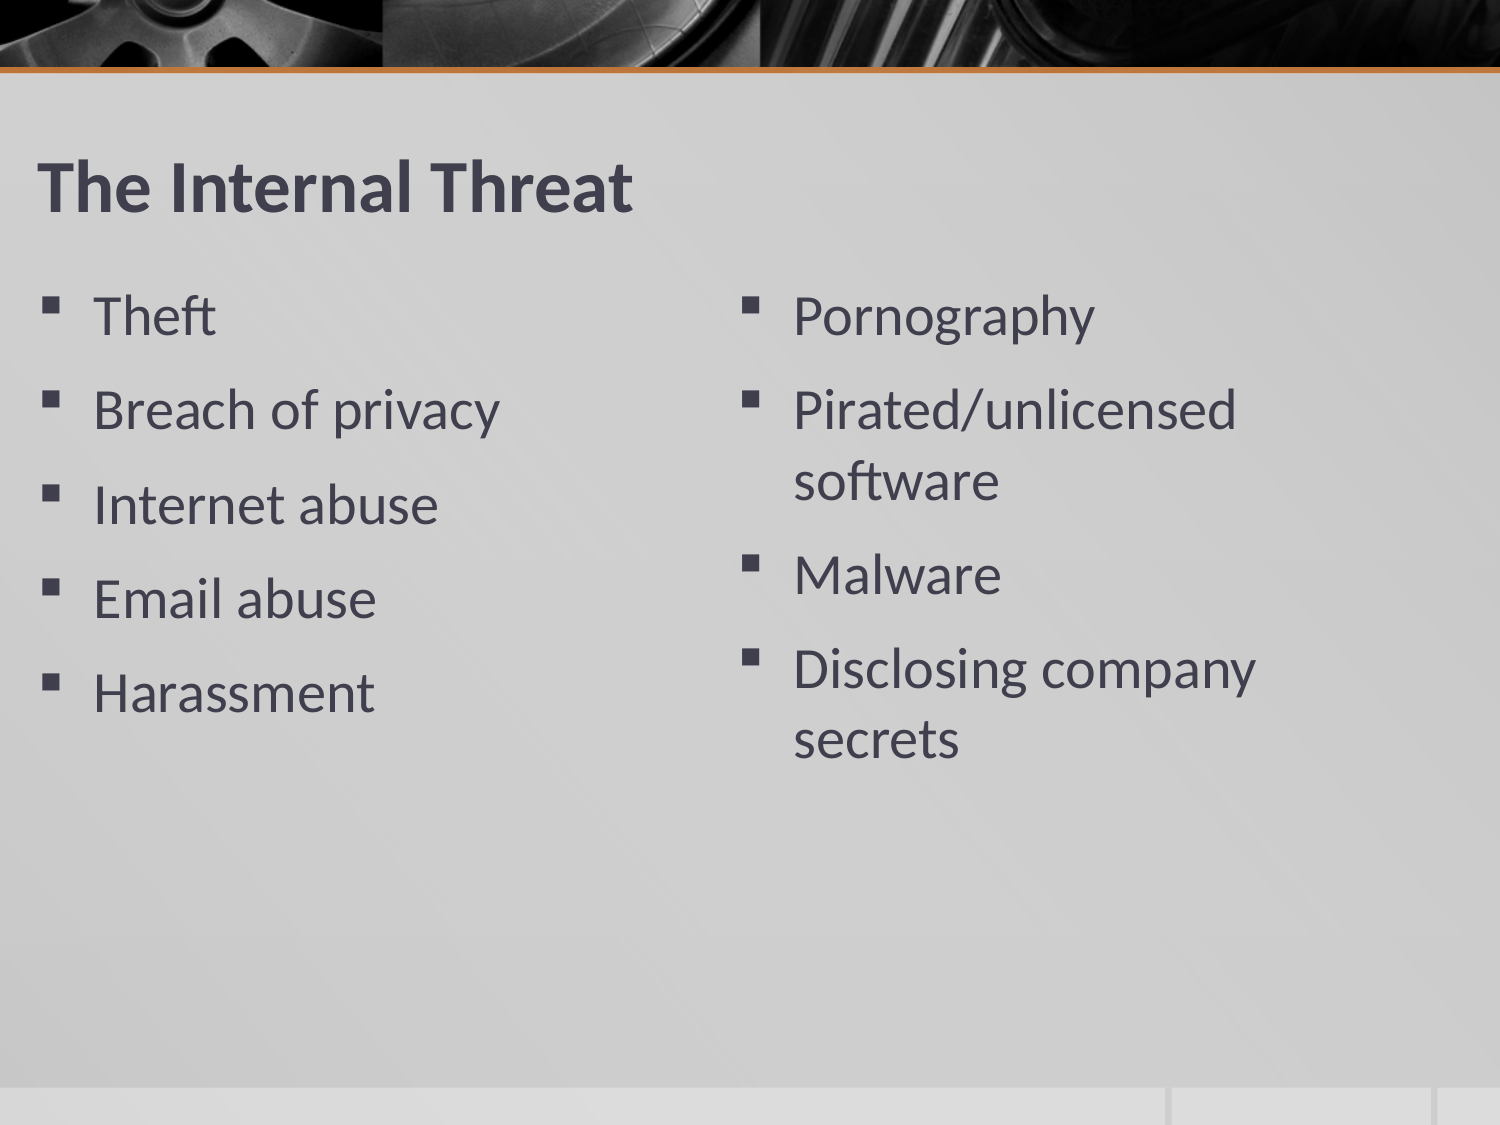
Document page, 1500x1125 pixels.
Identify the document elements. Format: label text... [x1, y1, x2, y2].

list Theft Breach of privacy Internet abuse Email abuse Harassment [37, 270, 1469, 1038]
picture [0, 0, 1500, 67]
title The Internal Threat [37, 107, 1469, 258]
list Pornography Pirated/unlicensed software Malware Disclosing company secrets [737, 270, 1401, 338]
